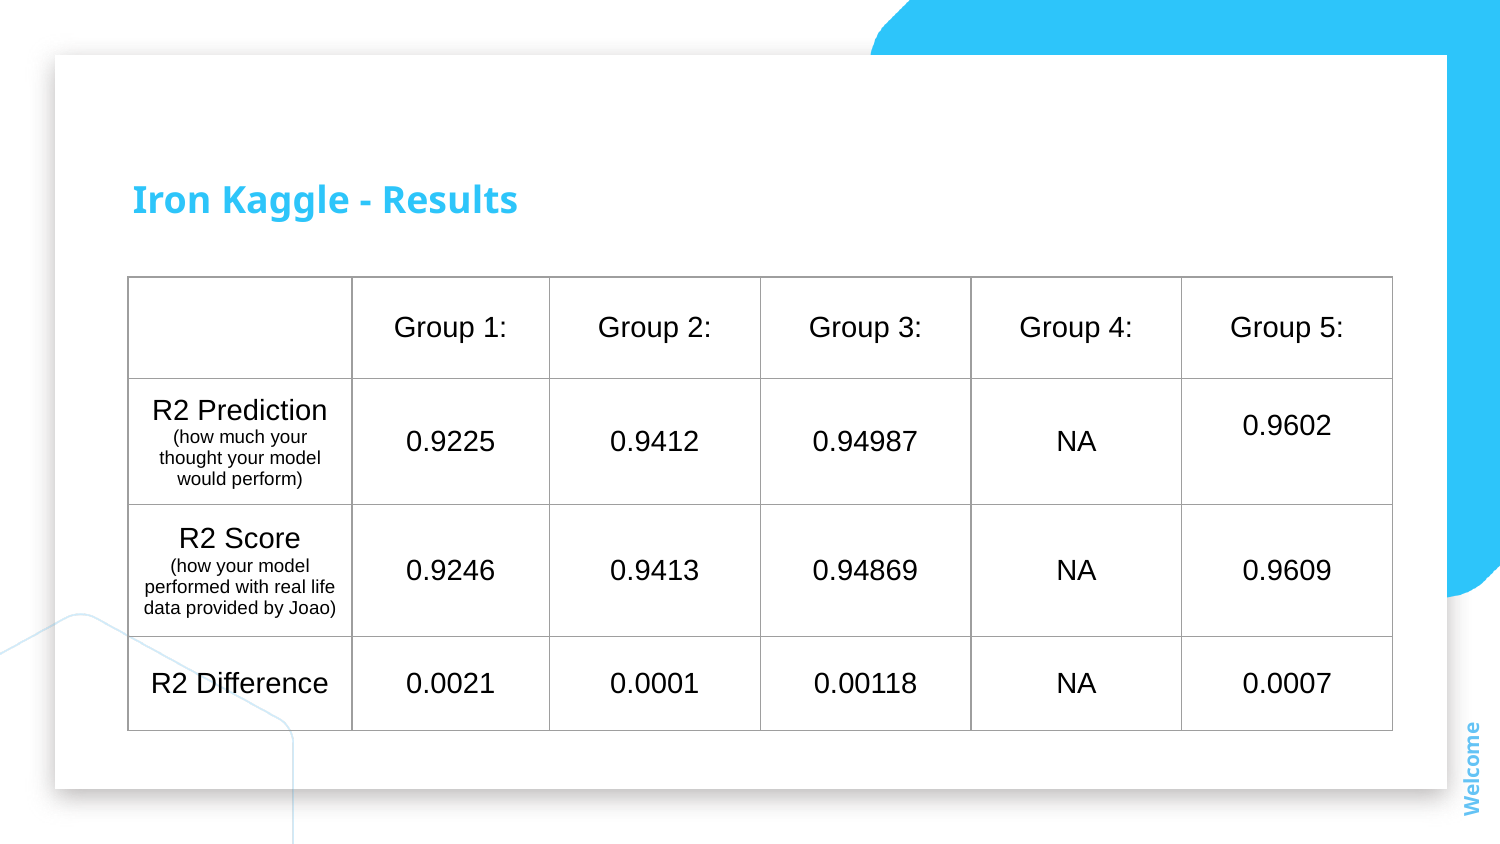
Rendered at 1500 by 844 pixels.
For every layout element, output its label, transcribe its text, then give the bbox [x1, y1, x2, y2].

table_header Group 5: [1182, 278, 1392, 378]
table_cell 0.0001 [550, 637, 760, 730]
table_cell 0.00118 [761, 637, 970, 730]
table_cell 0.0021 [353, 637, 549, 730]
table_cell R2 Score (how your model performed with real life data provided by Joao) [129, 505, 351, 636]
table_cell R2 Prediction (how much your thought your model would perform) [129, 379, 351, 504]
picture [0, 0, 1500, 844]
table_cell R2 Difference [298, 637, 351, 730]
table_cell 0.9412 [550, 379, 760, 504]
table_header Group 2: [550, 278, 760, 378]
table_cell 0.9602 [1182, 379, 1392, 504]
text_box Iron Kaggle - Results [117, 138, 1383, 612]
table_cell 0.0007 [1182, 637, 1392, 730]
text_box Welcome [1444, 580, 1497, 820]
table_header Group 3: [761, 278, 970, 378]
table_header Group 4: [972, 278, 1181, 378]
table_cell 0.9609 [1182, 505, 1392, 636]
table_header [129, 278, 351, 378]
table_cell NA [972, 505, 1181, 636]
table_cell 0.94987 [761, 379, 970, 504]
table_cell 0.94869 [761, 505, 970, 636]
table_header Group 1: [353, 278, 549, 378]
table_cell NA [972, 379, 1181, 504]
table_cell 0.9225 [353, 379, 549, 504]
table_cell NA [972, 637, 1181, 730]
table_cell 0.9413 [550, 505, 760, 636]
table_cell 0.9246 [353, 505, 549, 636]
